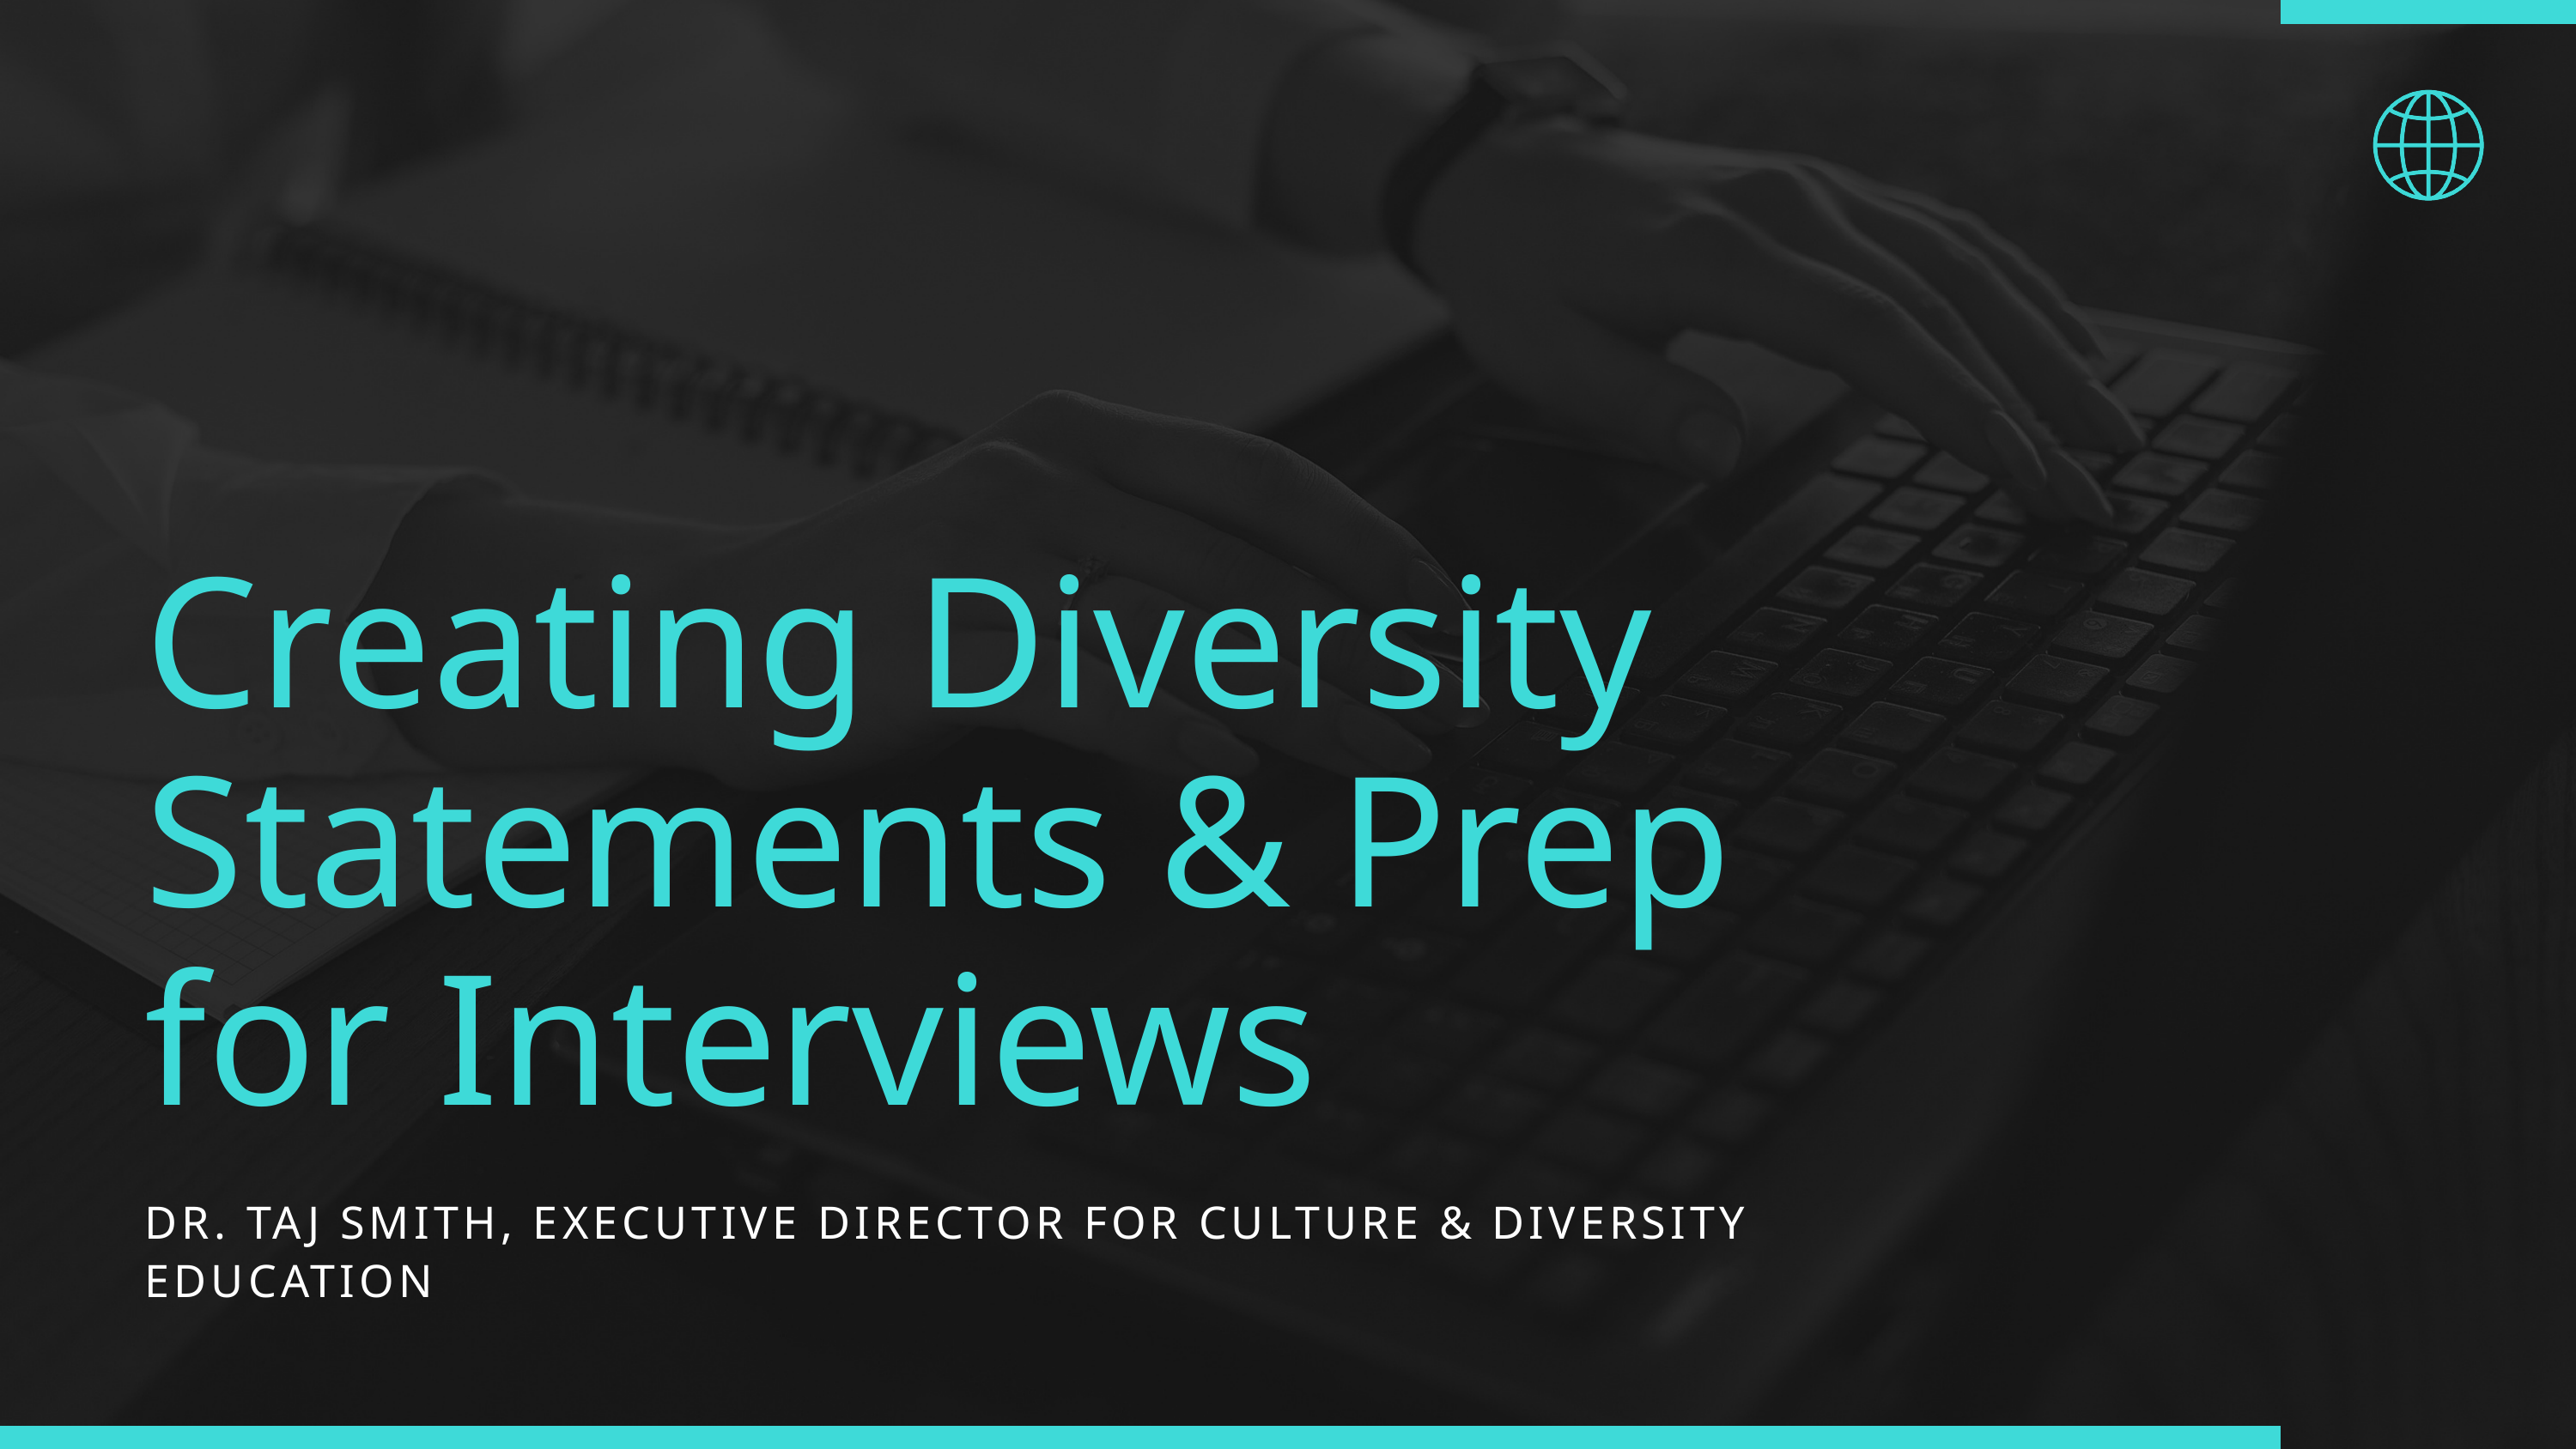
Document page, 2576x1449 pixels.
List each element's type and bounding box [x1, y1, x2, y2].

text_box [2371, 88, 2486, 203]
text_box [0, 1425, 2281, 1449]
text_box [144, 536, 1890, 1304]
text_box [2280, 0, 2576, 24]
text_box [0, 0, 2576, 1449]
